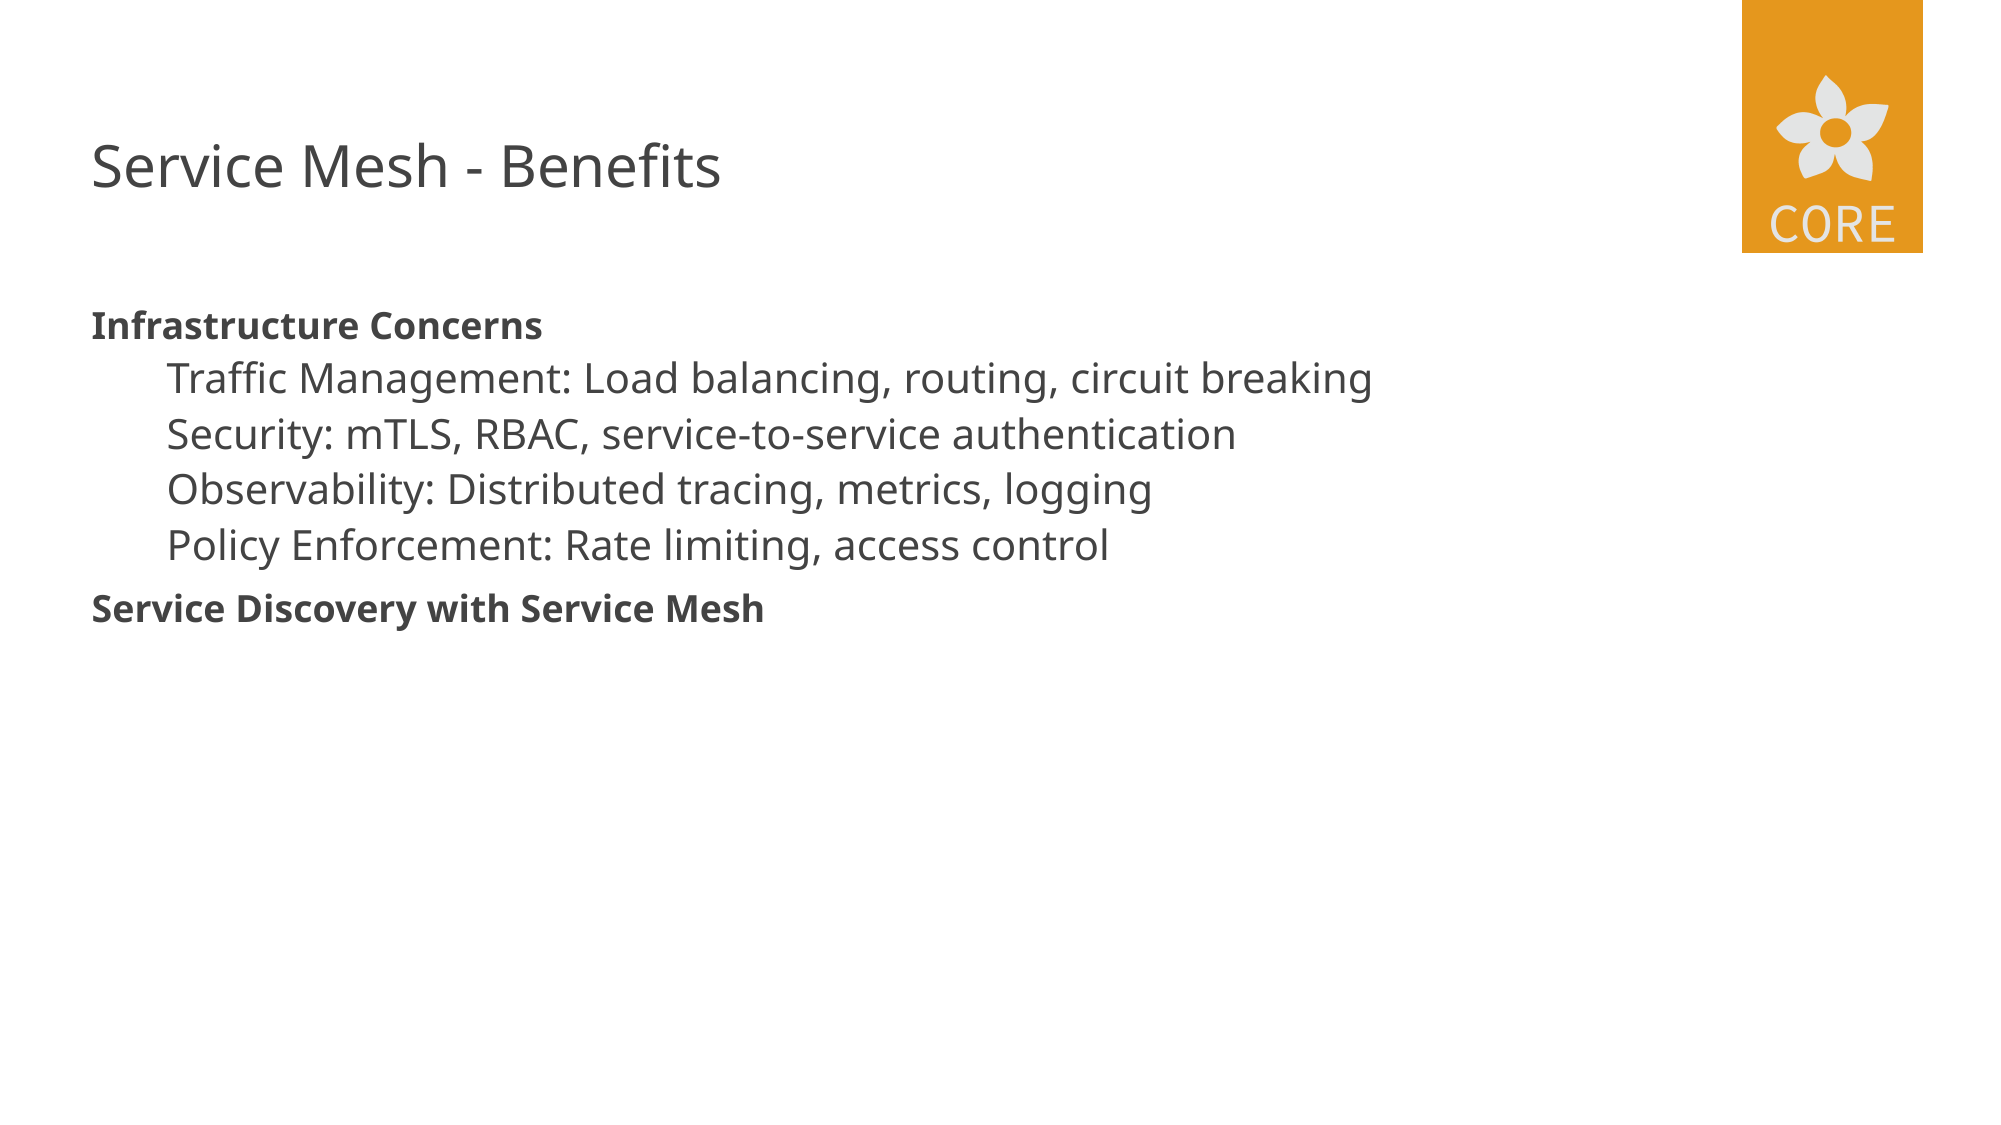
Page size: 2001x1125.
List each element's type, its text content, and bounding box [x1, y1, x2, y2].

title Service Mesh - Benefits [76, 59, 1732, 278]
list Infrastructure Concerns Traffic Management: Load balancing, routing, circuit breaking Security: mTLS, RBAC, service-to-service authentication Observability: Distributed tracing, metrics, logging Policy Enforcement: Rate limiting, access control Service Discovery with Service Mesh [76, 299, 1919, 1066]
picture [1742, 0, 1923, 253]
